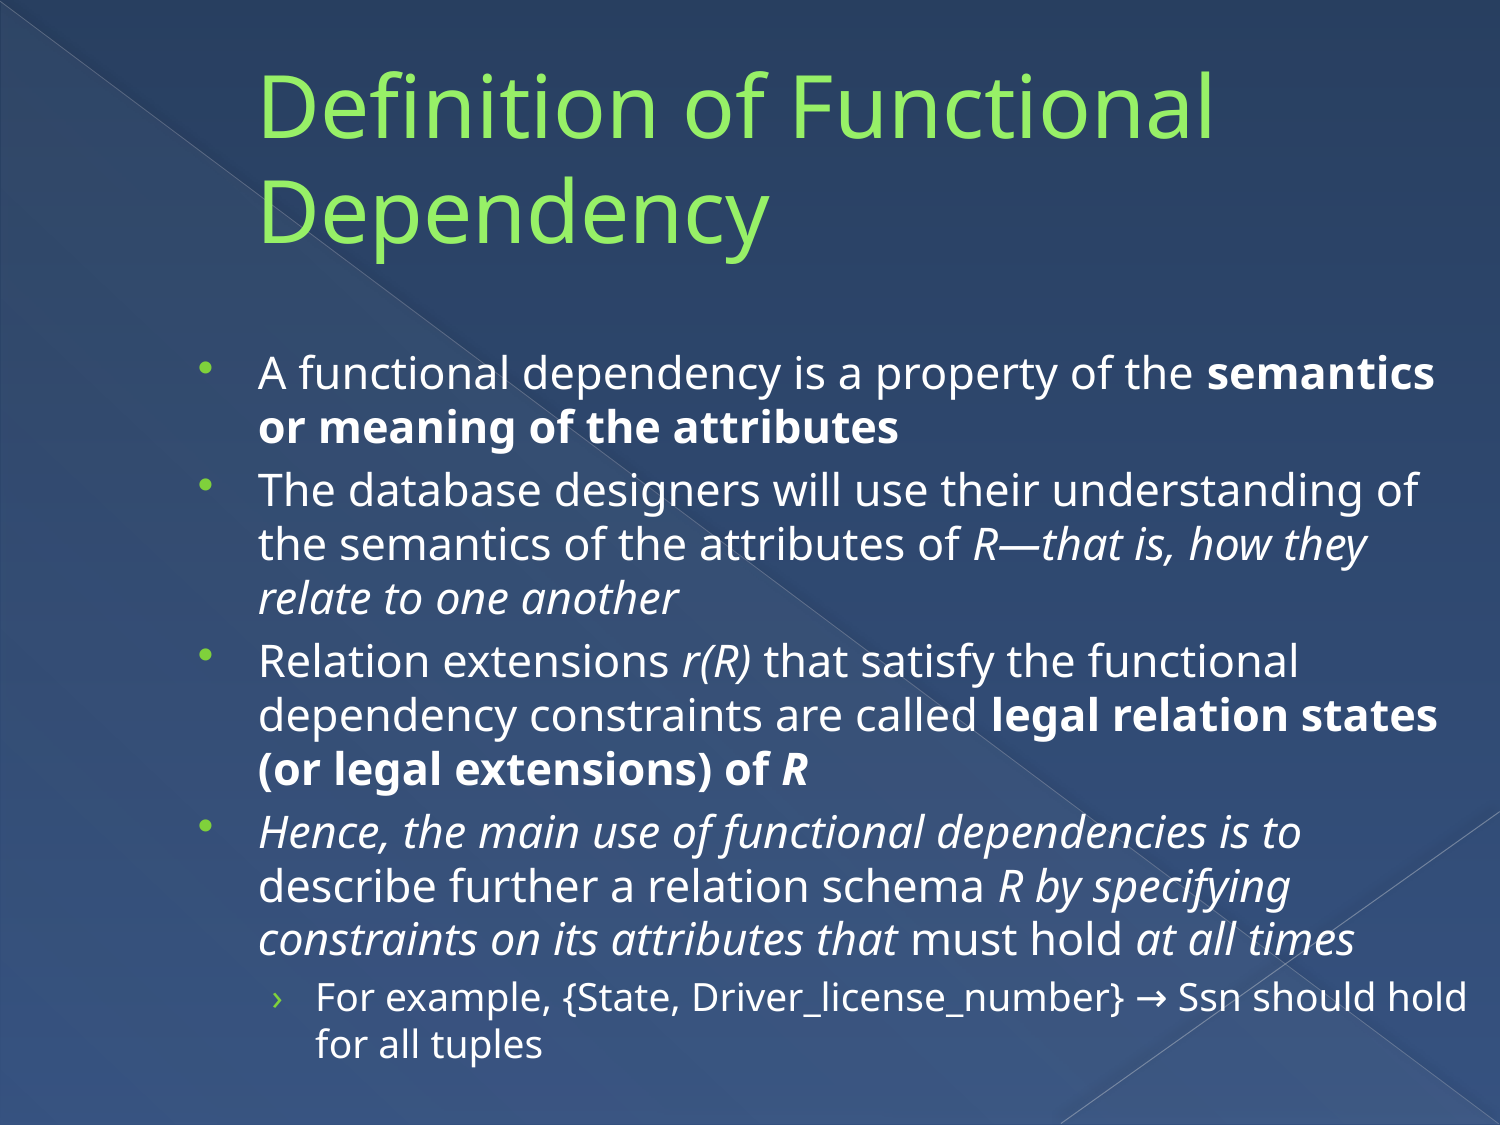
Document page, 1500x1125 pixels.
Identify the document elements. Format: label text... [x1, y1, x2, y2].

title Definition of Functional Dependency [162, 31, 1500, 282]
list A functional dependency is a property of the semantics or meaning of the attributes The database designers will use their understanding of the semantics of the attributes of R—that is, how they relate to one another Relation extensions r(R) that satisfy the functional dependency constraints are called legal relation states (or legal extensions) of R Hence, the main use of functional dependencies is to describe further a relation schema R by specifying constraints on its attributes that must hold at all times For example, {State, Driver_license_number} → Ssn should hold for all tuples [174, 337, 1500, 1088]
